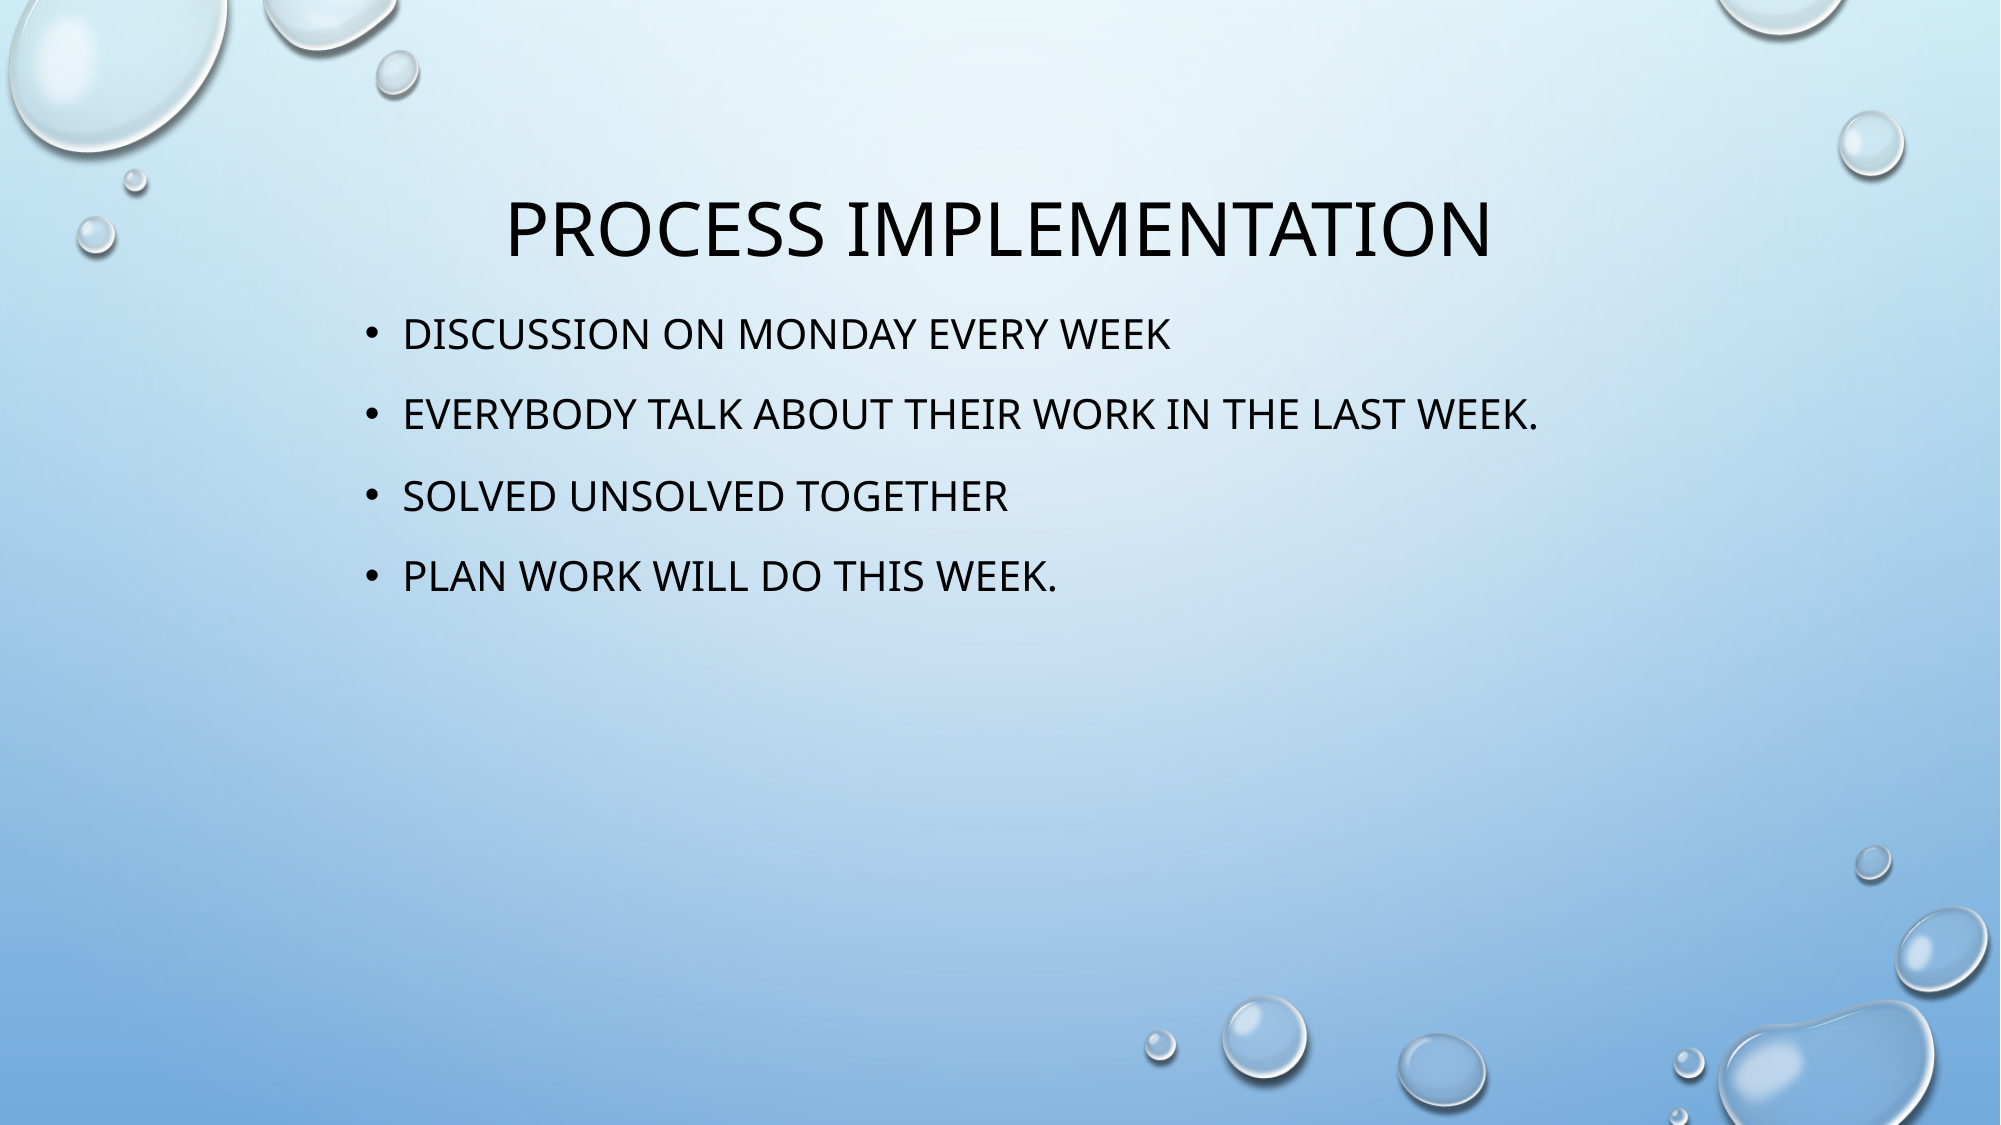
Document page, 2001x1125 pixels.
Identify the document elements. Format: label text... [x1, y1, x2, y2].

title Process implementation [149, 101, 1851, 364]
list discussion on Monday every week Everybody talk about their work in the last week. Solved unsolved together plan work will do this week. [349, 199, 1720, 1062]
picture [0, 0, 2000, 1125]
